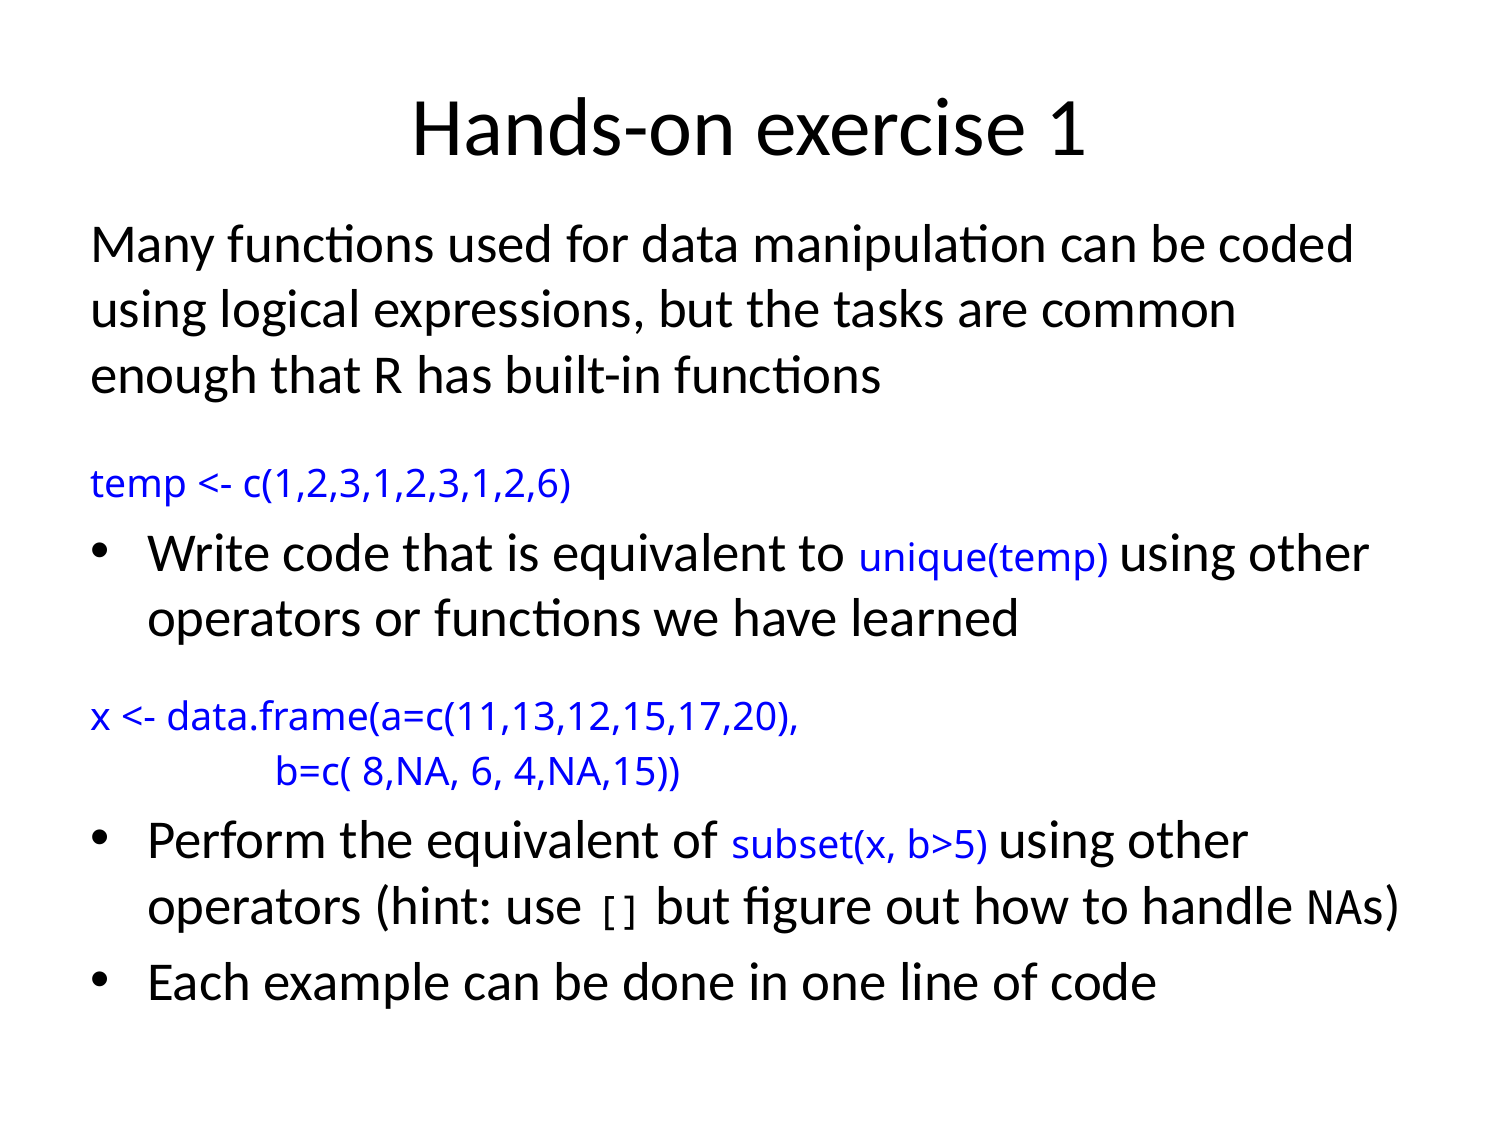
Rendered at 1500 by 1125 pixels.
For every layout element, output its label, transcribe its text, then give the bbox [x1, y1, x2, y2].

title Hands-on exercise 1 [75, 45, 1425, 200]
list Many functions used for data manipulation can be coded using logical expressions, but the tasks are common enough that R has built-in functions temp <- c(1,2,3,1,2,3,1,2,6) Write code that is equivalent to unique(temp) using other operators or functions we have learned x <- data.frame(a=c(11,13,12,15,17,20), b=c( 8,NA, 6, 4,NA,15)) Perform the equivalent of subset(x, b>5) using other operators (hint: use [] but figure out how to handle NAs) Each example can be done in one line of code [75, 200, 1425, 1038]
